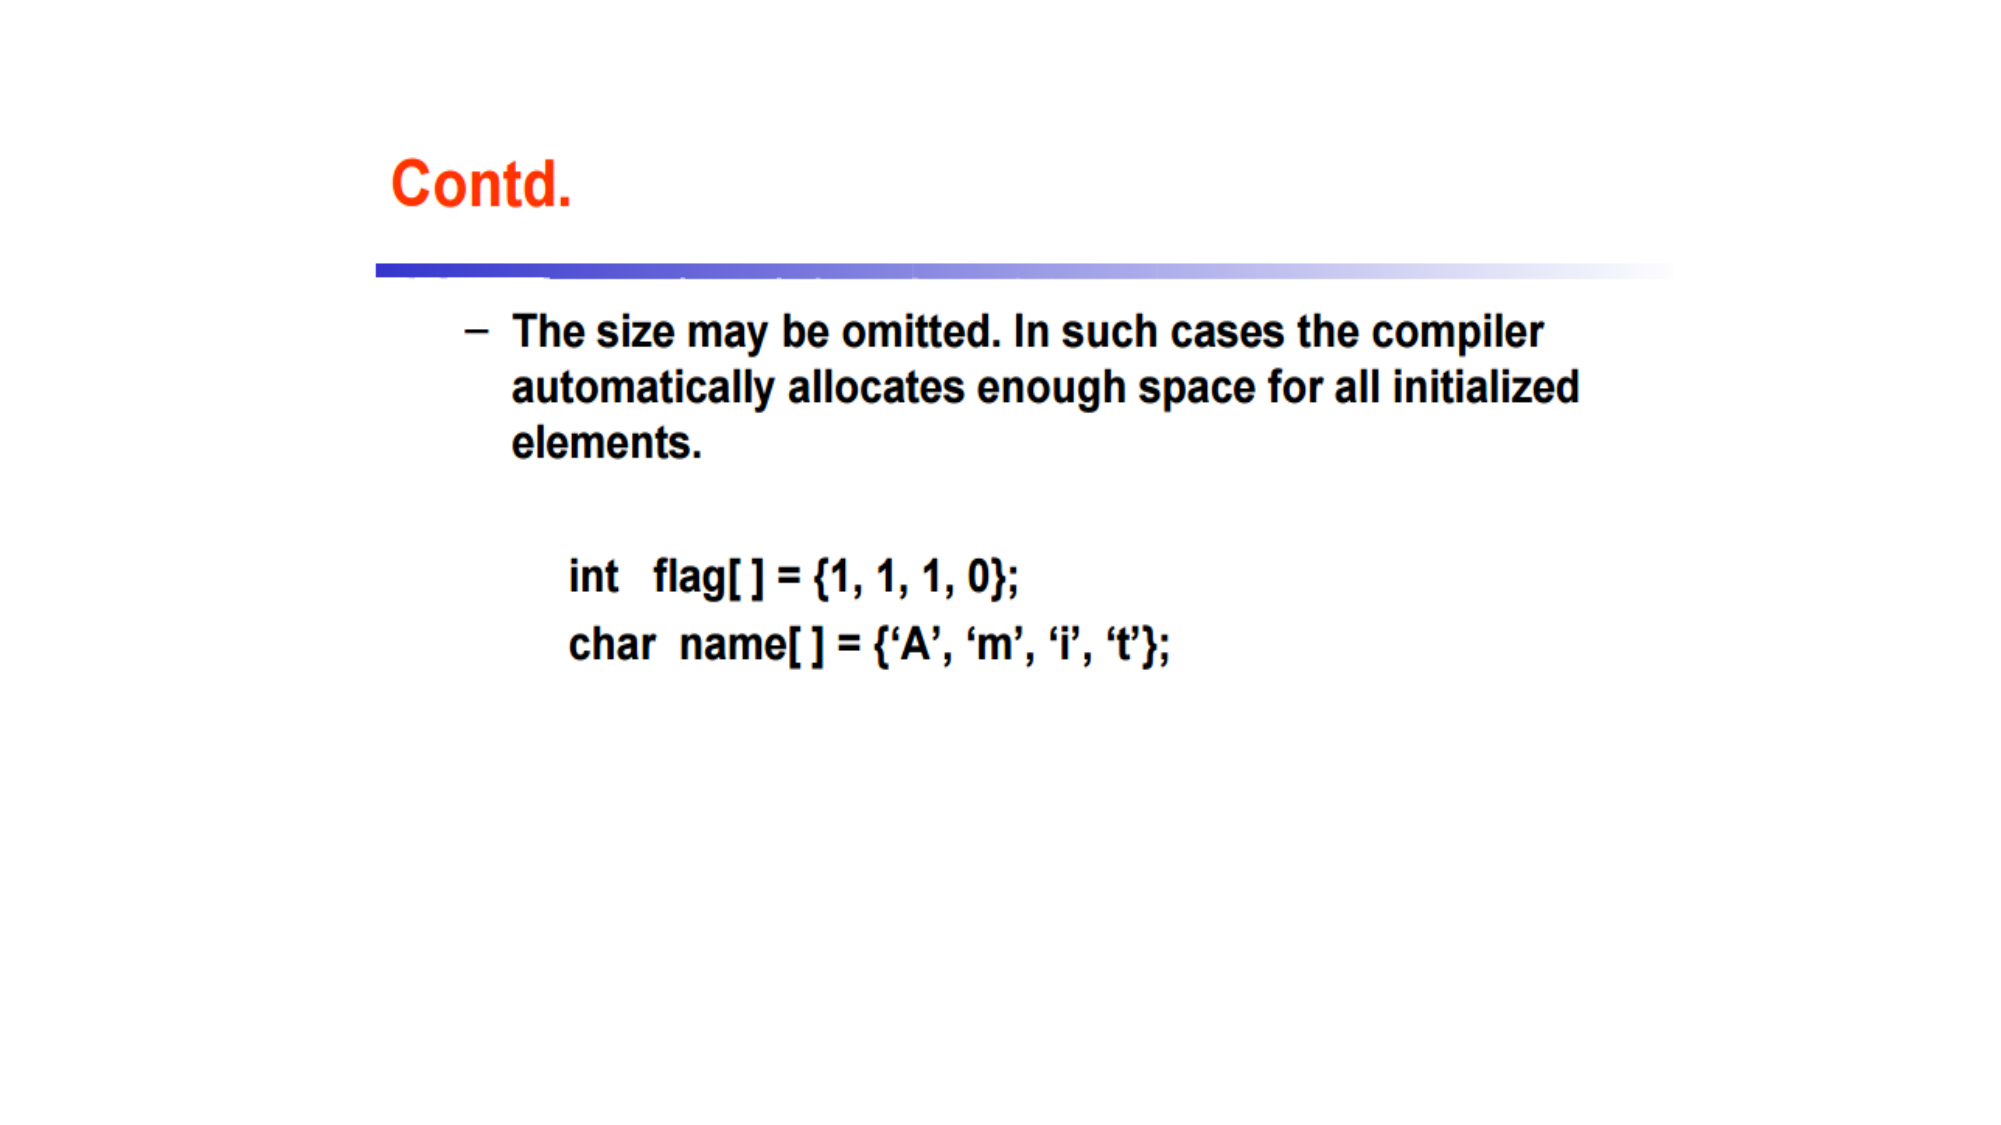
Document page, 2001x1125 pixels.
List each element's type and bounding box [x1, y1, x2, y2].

list [373, 78, 1674, 1085]
